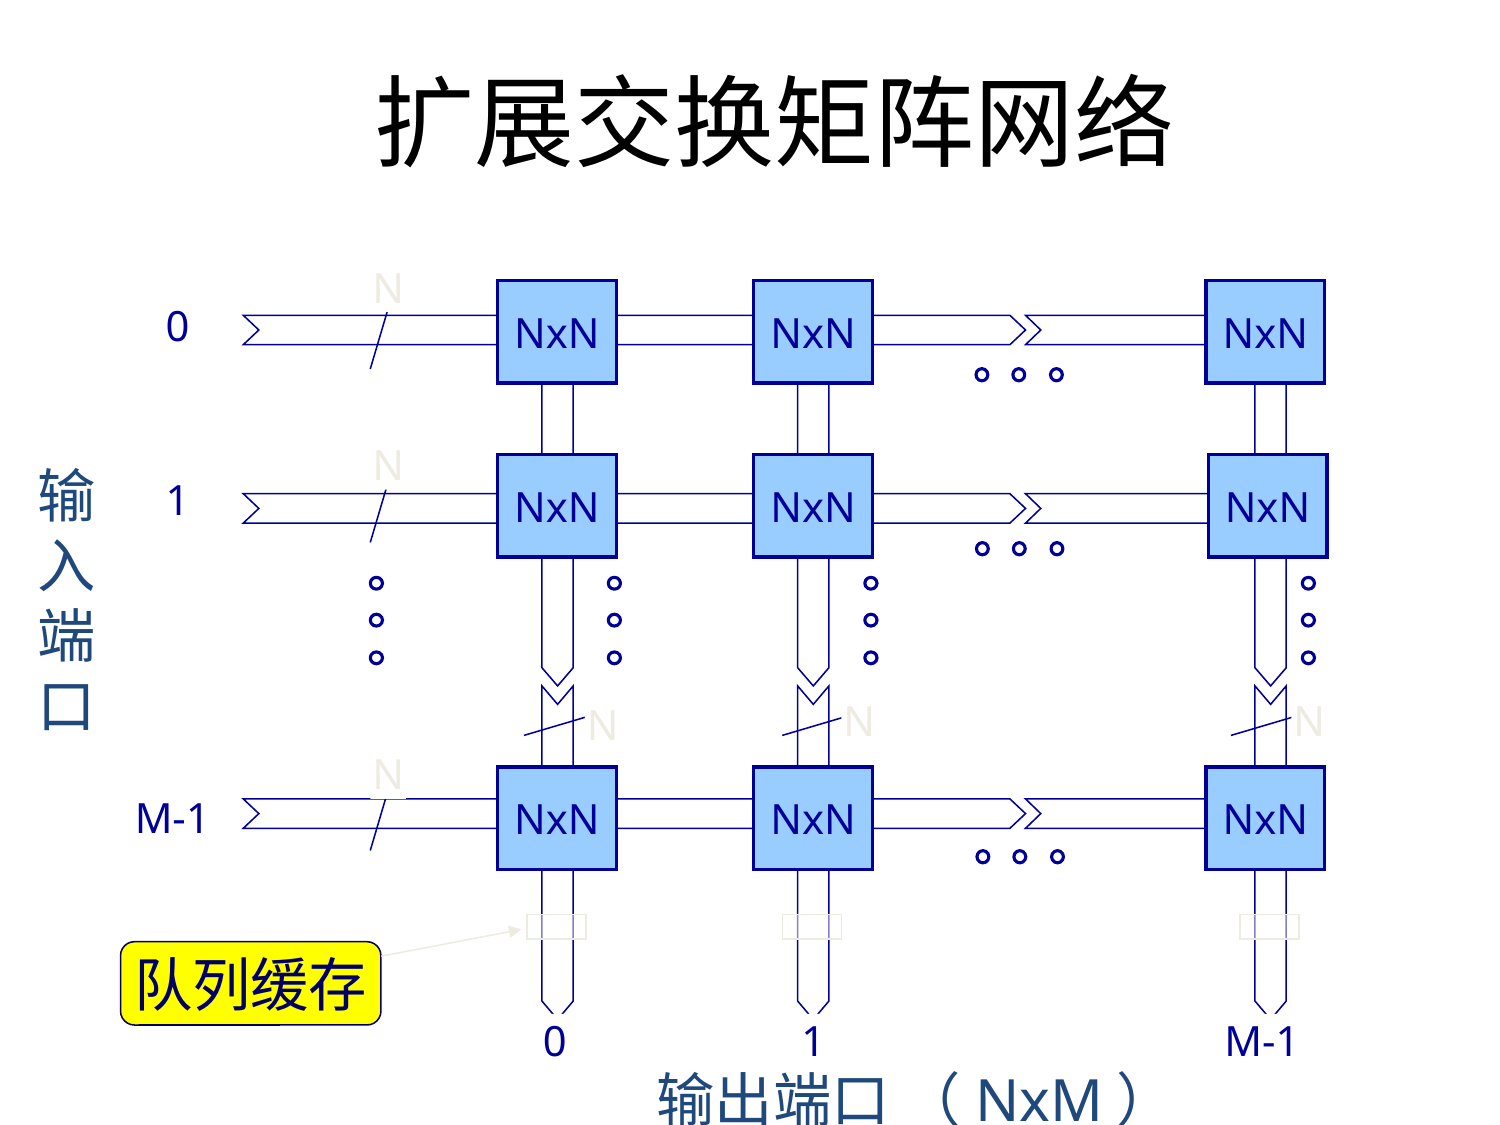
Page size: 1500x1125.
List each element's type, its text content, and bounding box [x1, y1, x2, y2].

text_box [0, 260, 1500, 1125]
title 扩展交换矩阵网络 [135, 0, 1415, 241]
